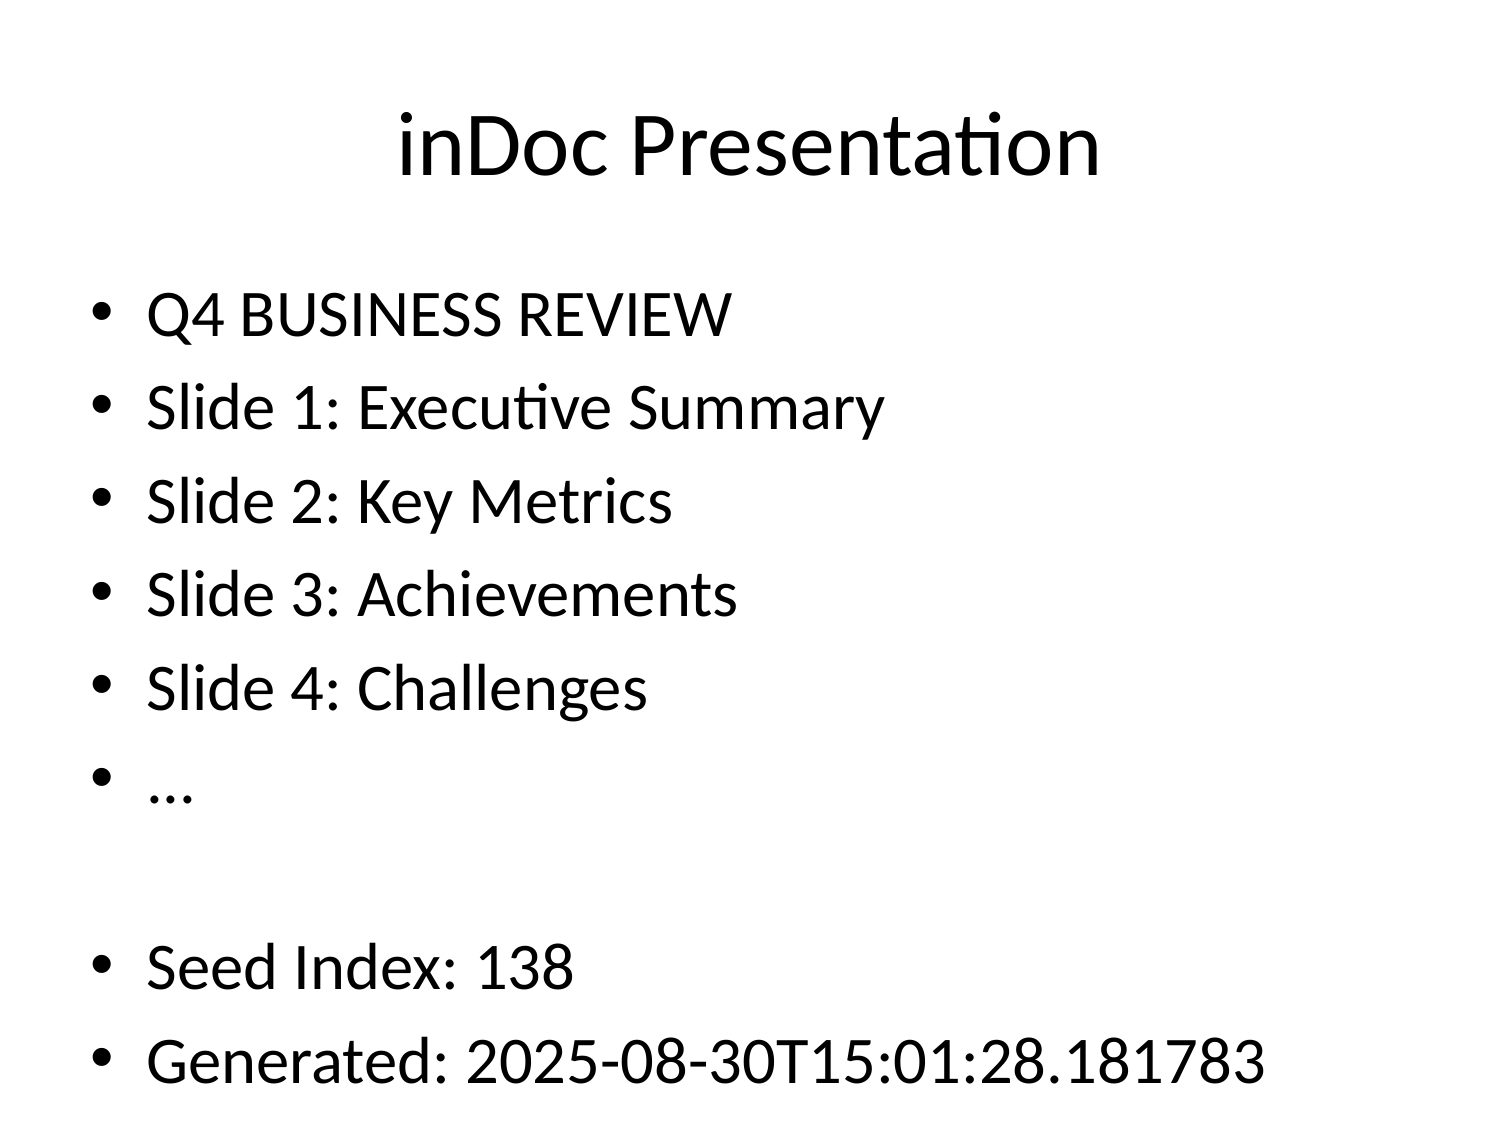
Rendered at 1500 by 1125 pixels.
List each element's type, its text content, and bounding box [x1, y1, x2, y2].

title inDoc Presentation [75, 45, 1425, 233]
list Q4 BUSINESS REVIEW Slide 1: Executive Summary Slide 2: Key Metrics Slide 3: Achievements Slide 4: Challenges ... Seed Index: 138 Generated: 2025-08-30T15:01:28.181783 [75, 262, 1425, 1005]
